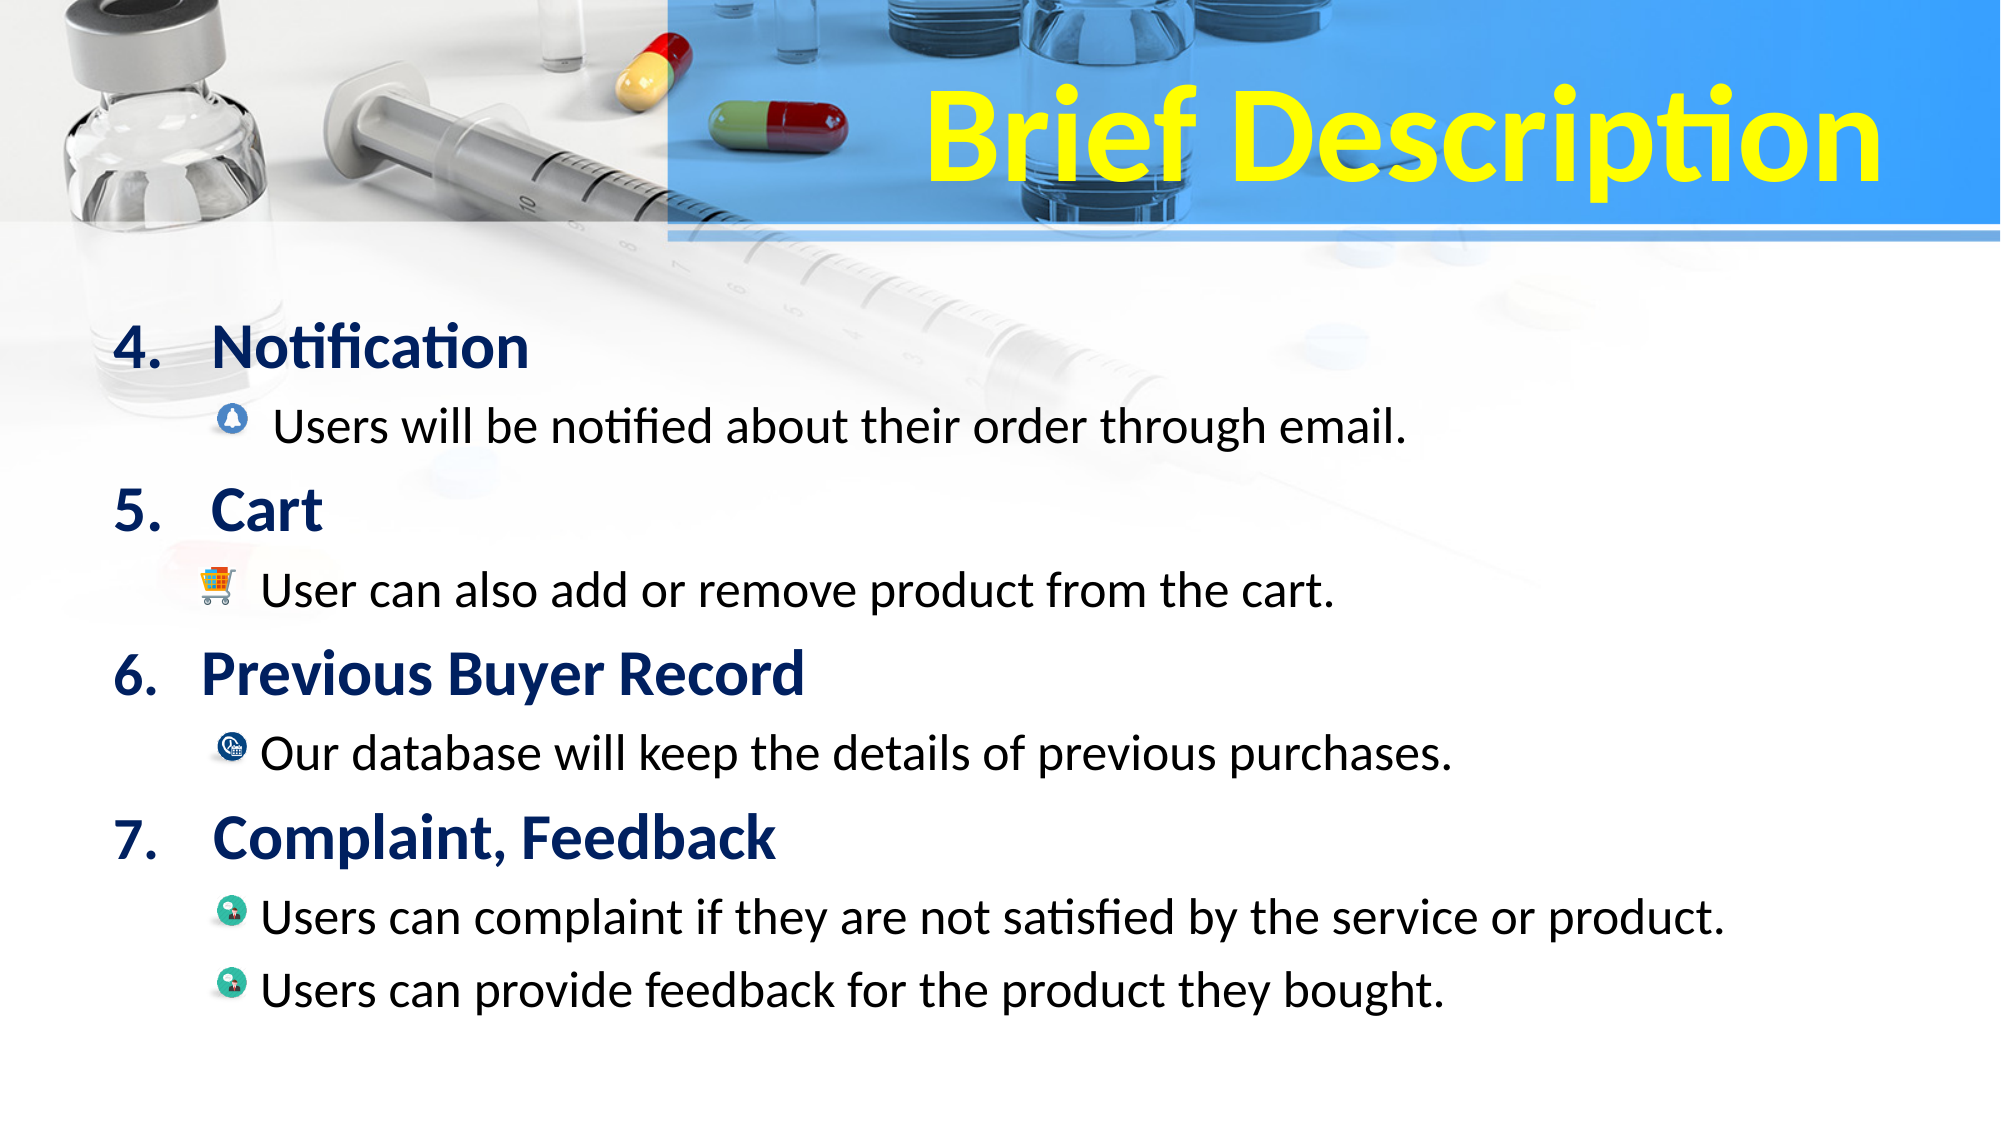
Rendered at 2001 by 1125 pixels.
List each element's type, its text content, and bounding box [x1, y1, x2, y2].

picture [0, 0, 2001, 1125]
title Brief Description [98, 28, 1902, 224]
list Notification Users will be notified about their order through email. Cart User can also add or remove product from the cart. Previous Buyer Record Our database will keep the details of previous purchases. Complaint, Feedback Users can complaint if they are not satisfied by the service or product. Users can provide feedback for the product they bought. [98, 295, 1902, 1031]
